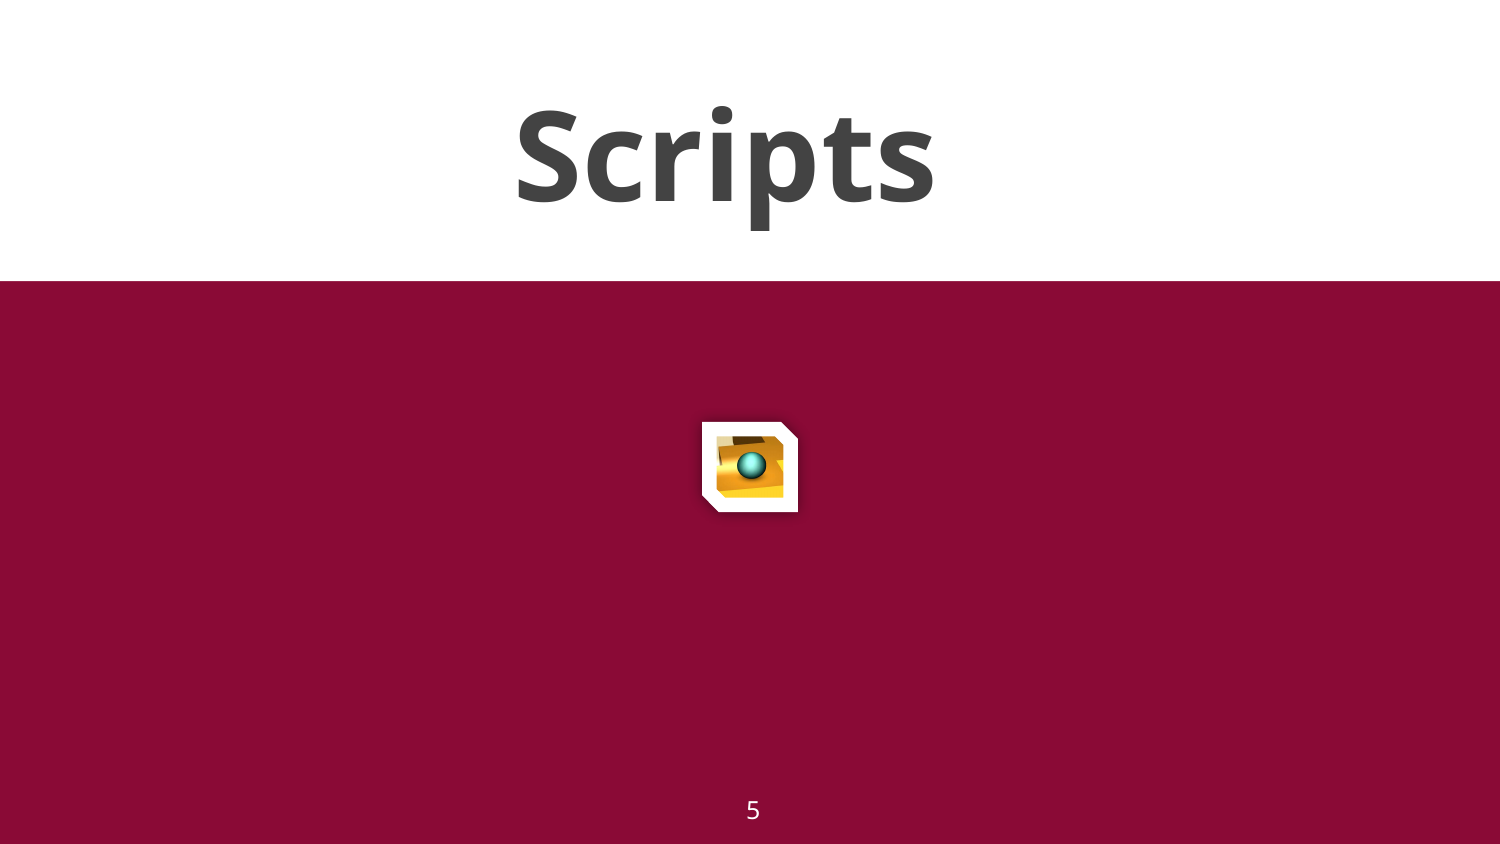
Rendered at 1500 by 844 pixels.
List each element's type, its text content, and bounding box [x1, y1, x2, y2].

slide_number 5 [6, 779, 1500, 844]
picture [709, 428, 791, 506]
title Scripts [200, 116, 1285, 307]
